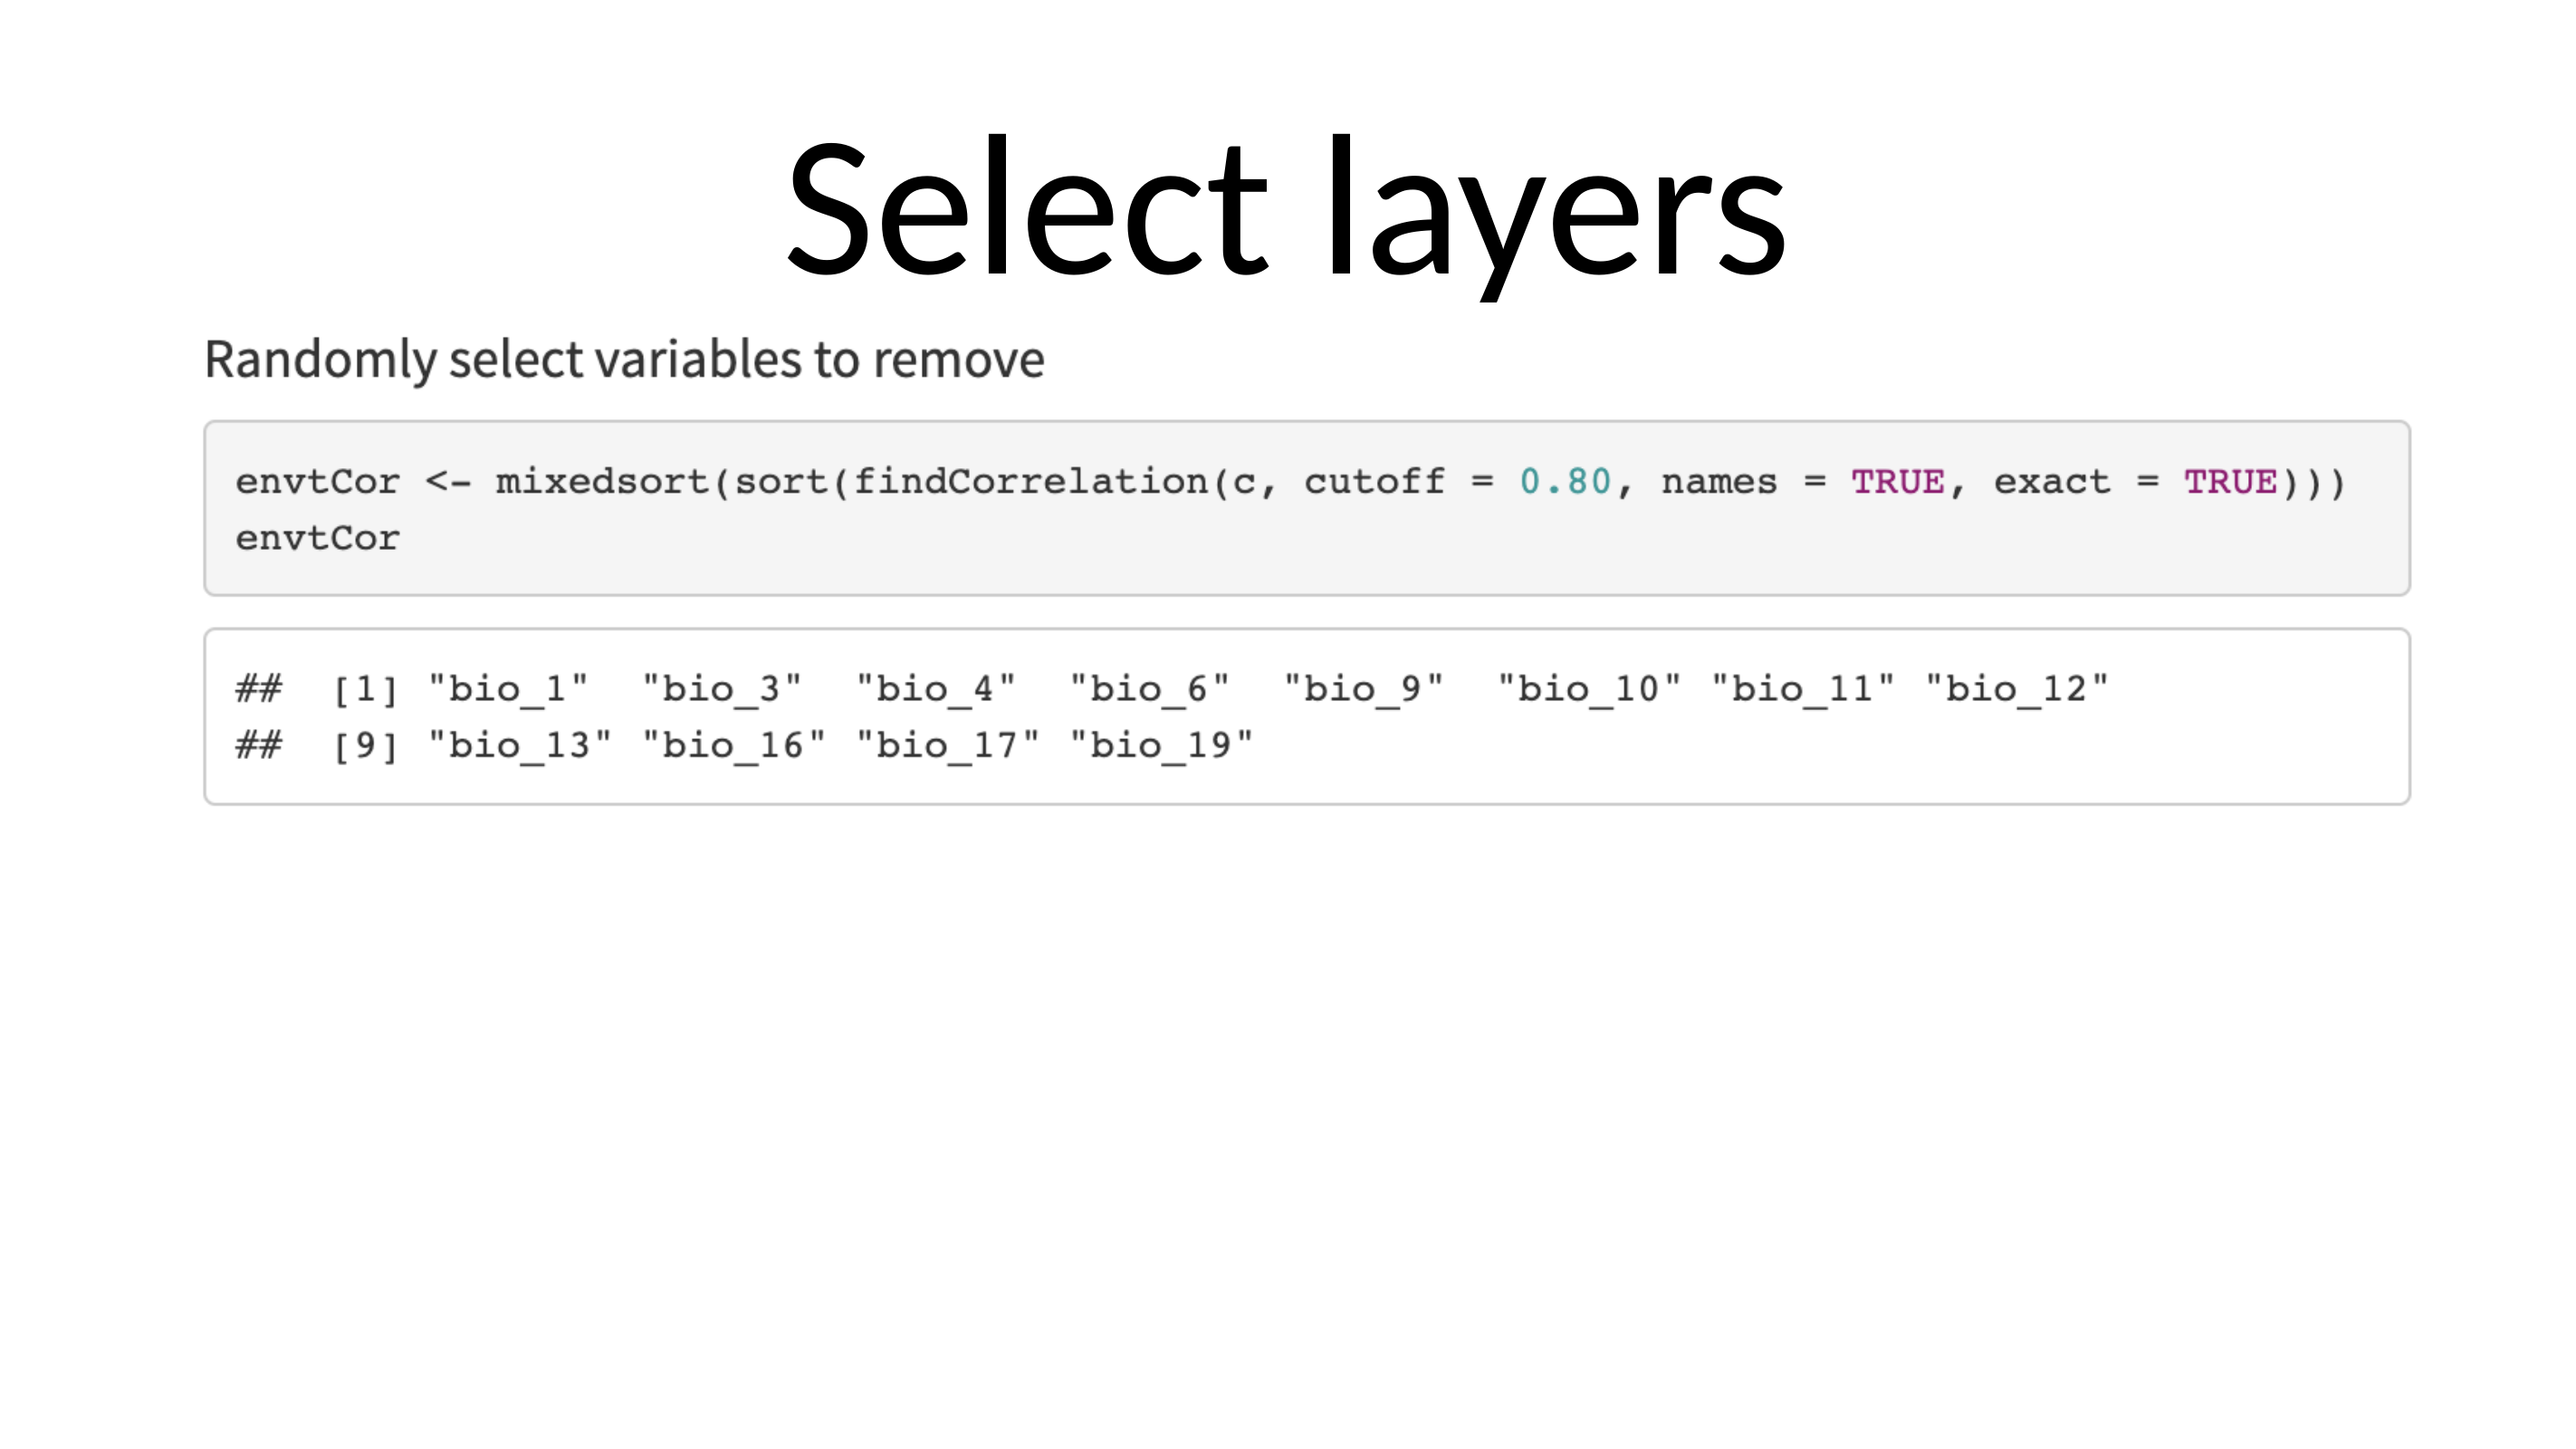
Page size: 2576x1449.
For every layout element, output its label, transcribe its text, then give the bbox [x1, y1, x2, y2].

picture [188, 302, 2448, 846]
text_box Select layers [188, 65, 2388, 299]
